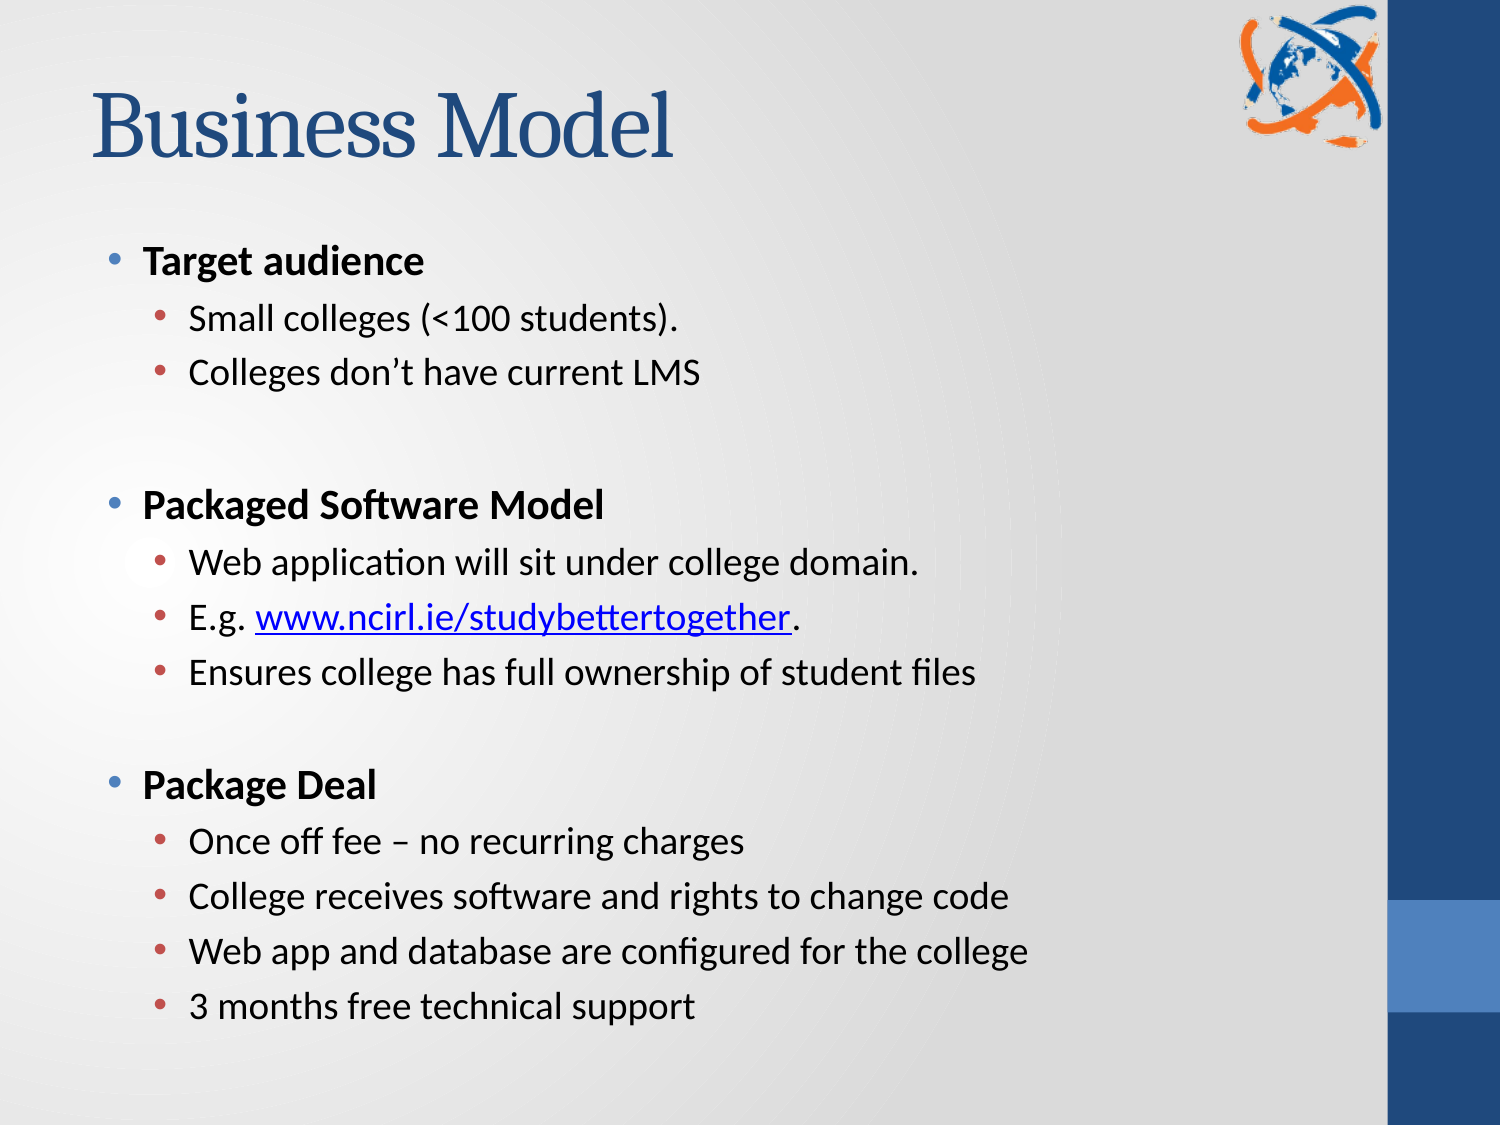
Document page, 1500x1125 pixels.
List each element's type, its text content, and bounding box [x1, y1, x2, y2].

list Target audience Small colleges (<100 students). Colleges don’t have current LMS Packaged Software Model Web application will sit under college domain. E.g. www.ncirl.ie/studybettertogether. Ensures college has full ownership of student files Package Deal Once off fee – no recurring charges College receives software and rights to change code Web app and database are configured for the college 3 months free technical support [75, 224, 1325, 1038]
title Business Model [75, 37, 1325, 200]
picture [1237, 0, 1388, 152]
